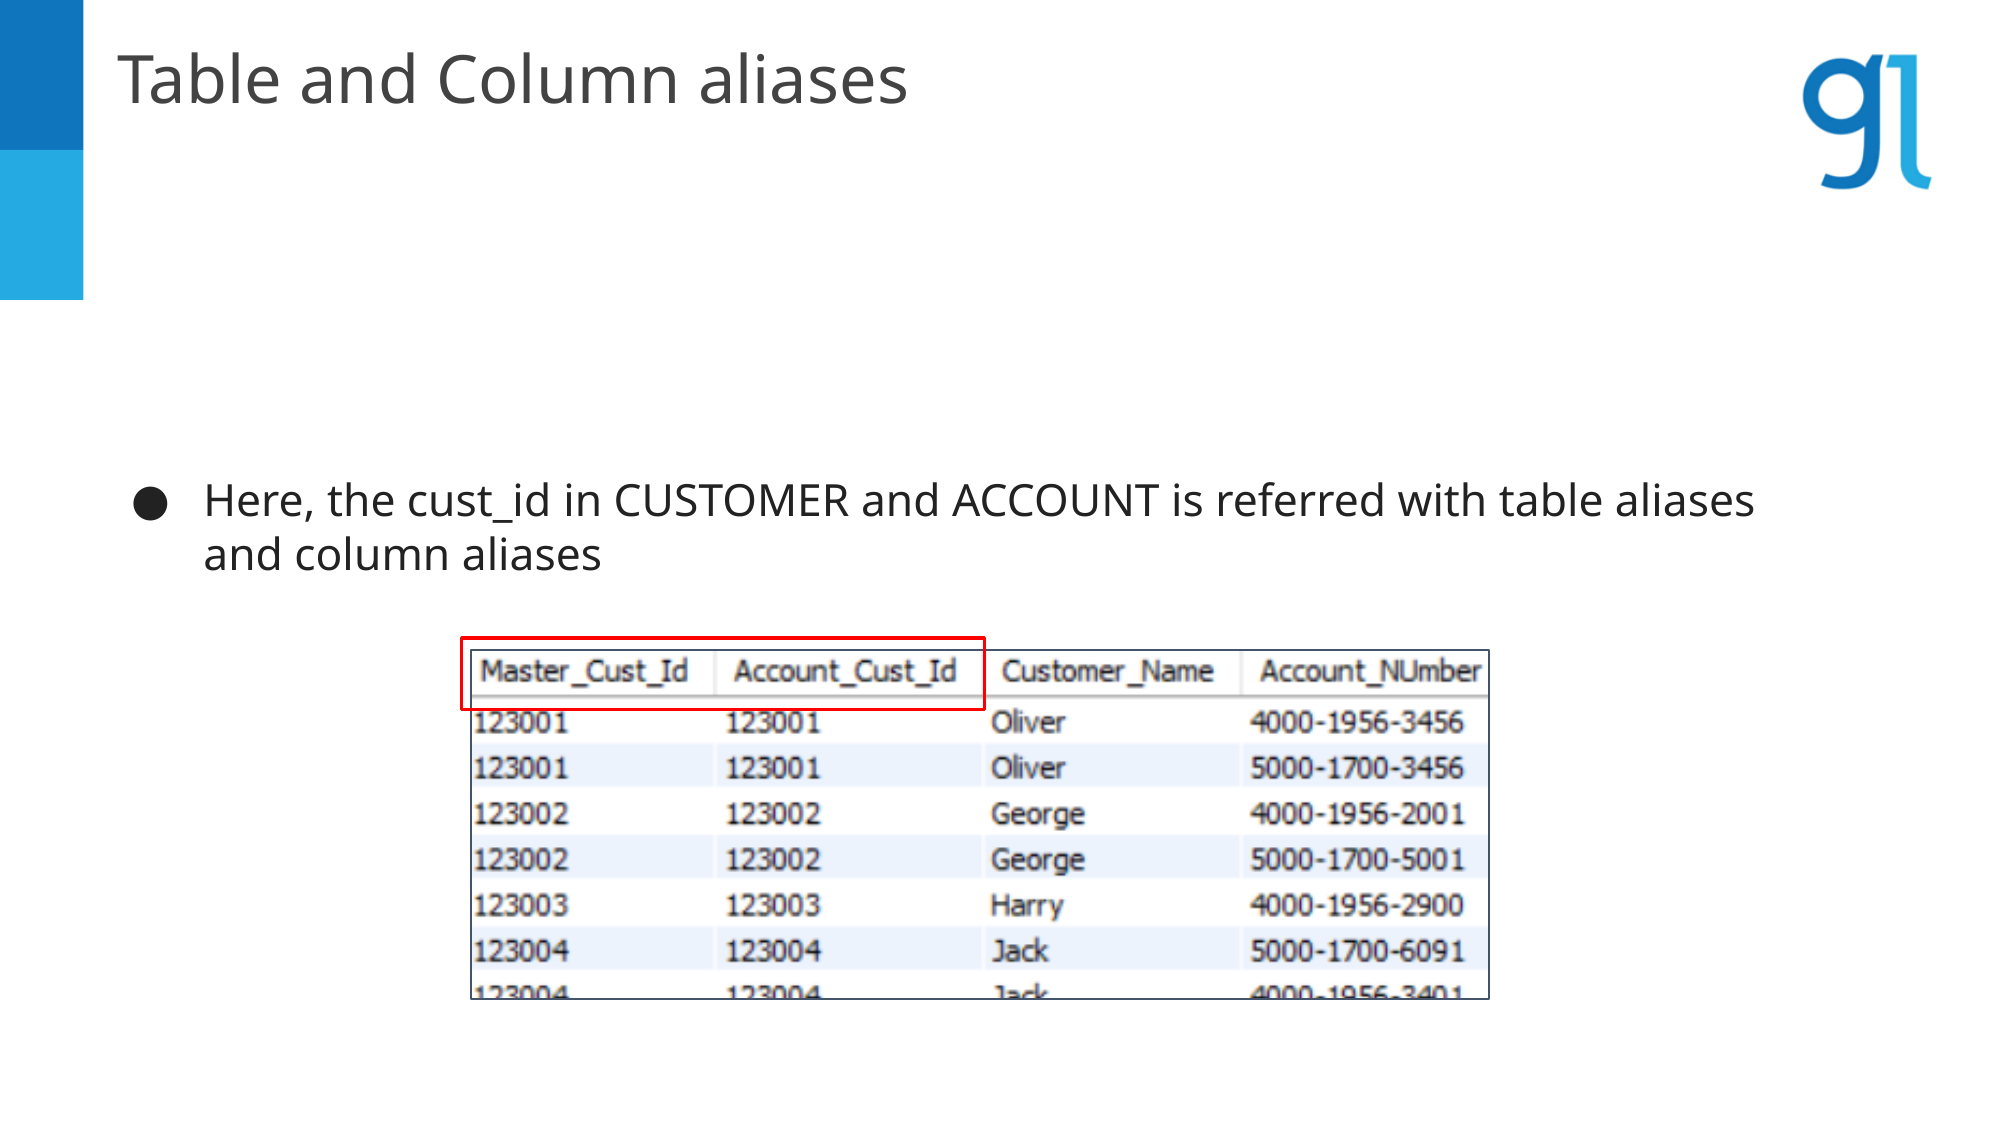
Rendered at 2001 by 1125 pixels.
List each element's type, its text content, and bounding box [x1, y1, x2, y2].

text_box [0, 0, 84, 149]
text_box [461, 637, 985, 710]
text_box Here, the cust_id in CUSTOMER and ACCOUNT is referred with table aliases and column aliases [83, 452, 1849, 603]
picture [1766, 22, 1967, 223]
picture [471, 650, 1489, 999]
text_box Table and Column aliases [97, 17, 1727, 133]
text_box [0, 149, 84, 300]
